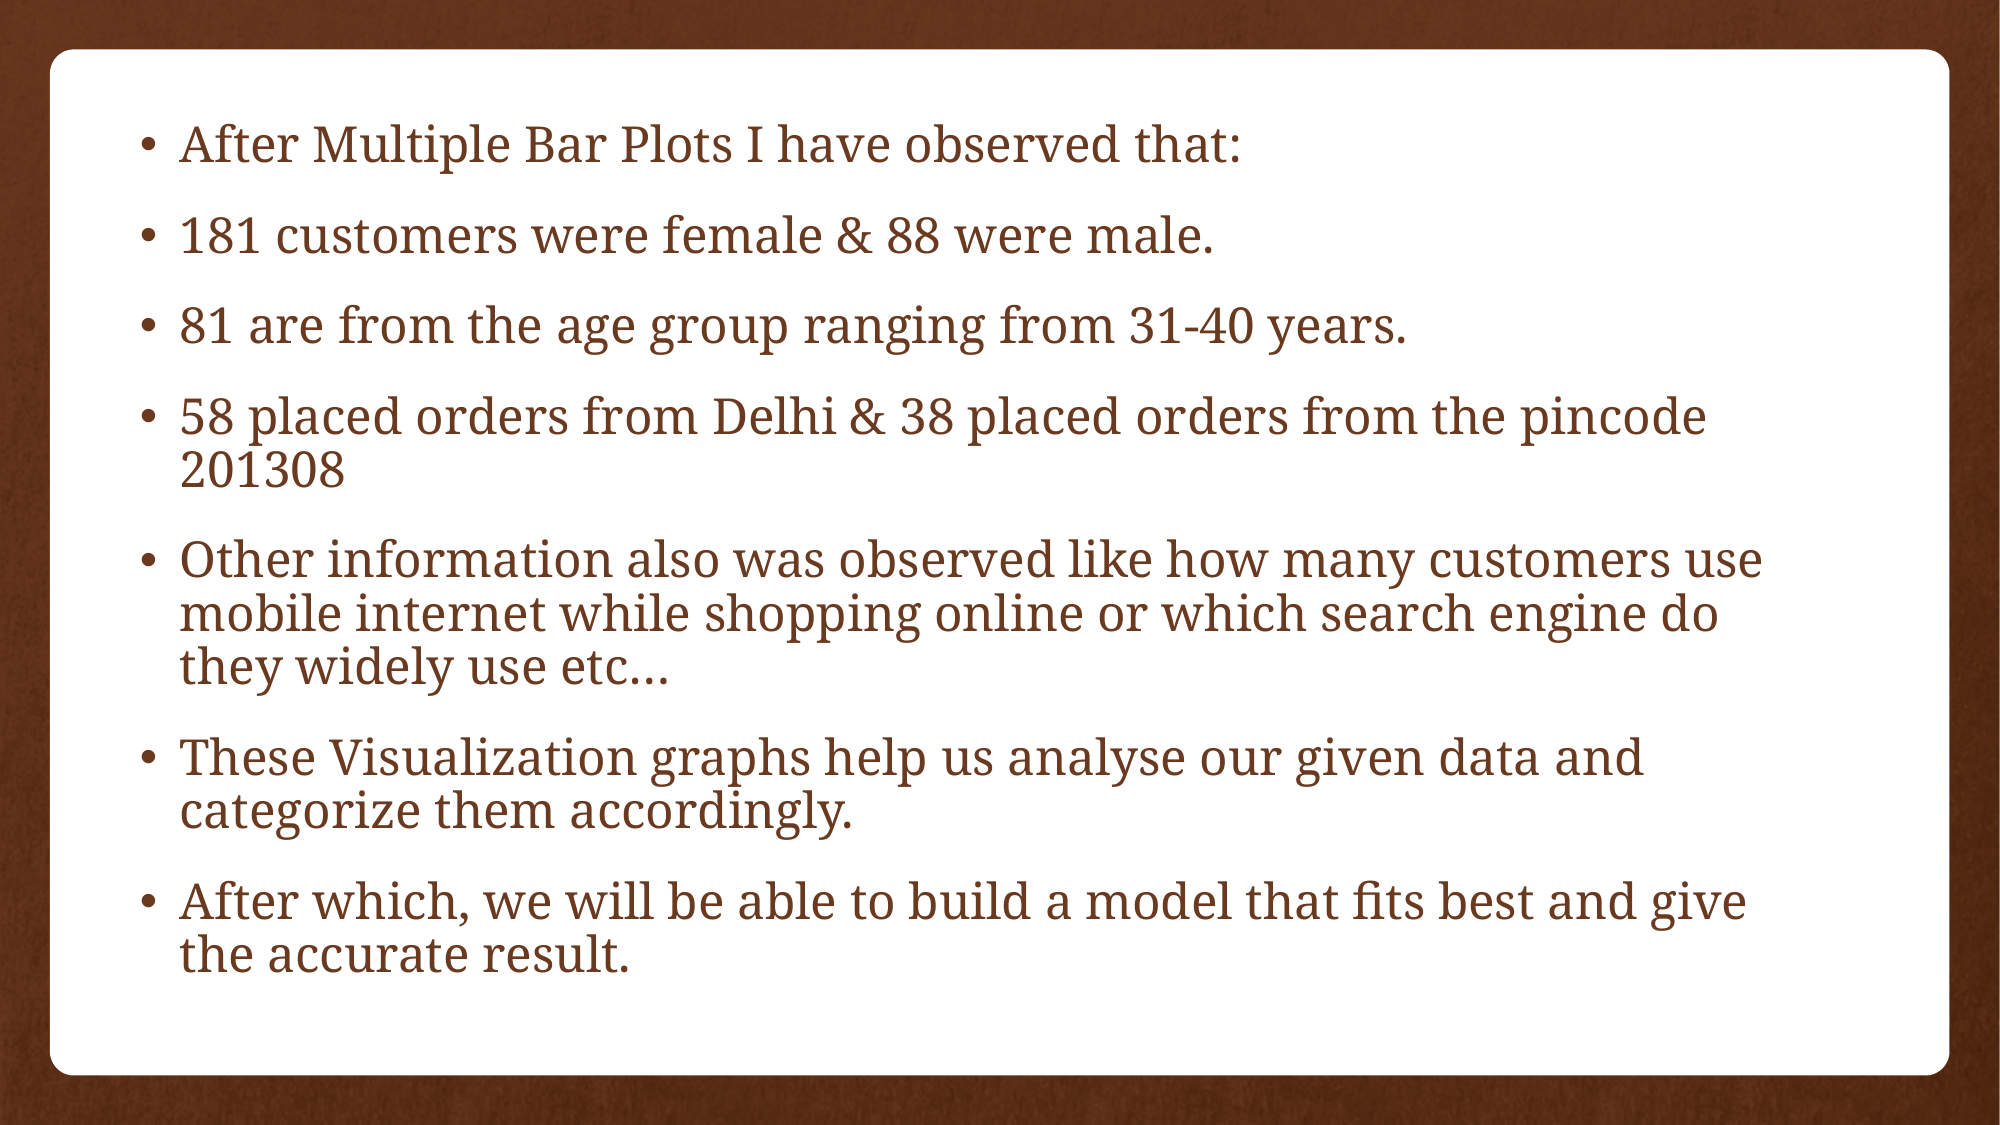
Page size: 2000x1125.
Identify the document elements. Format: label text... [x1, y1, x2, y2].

list After Multiple Bar Plots I have observed that: 181 customers were female & 88 were male. 81 are from the age group ranging from 31-40 years. 58 placed orders from Delhi & 38 placed orders from the pincode 201308 Other information also was observed like how many customers use mobile internet while shopping online or which search engine do they widely use etc… These Visualization graphs help us analyse our given data and categorize them accordingly. After which, we will be able to build a model that fits best and give the accurate result. [124, 112, 1850, 1000]
